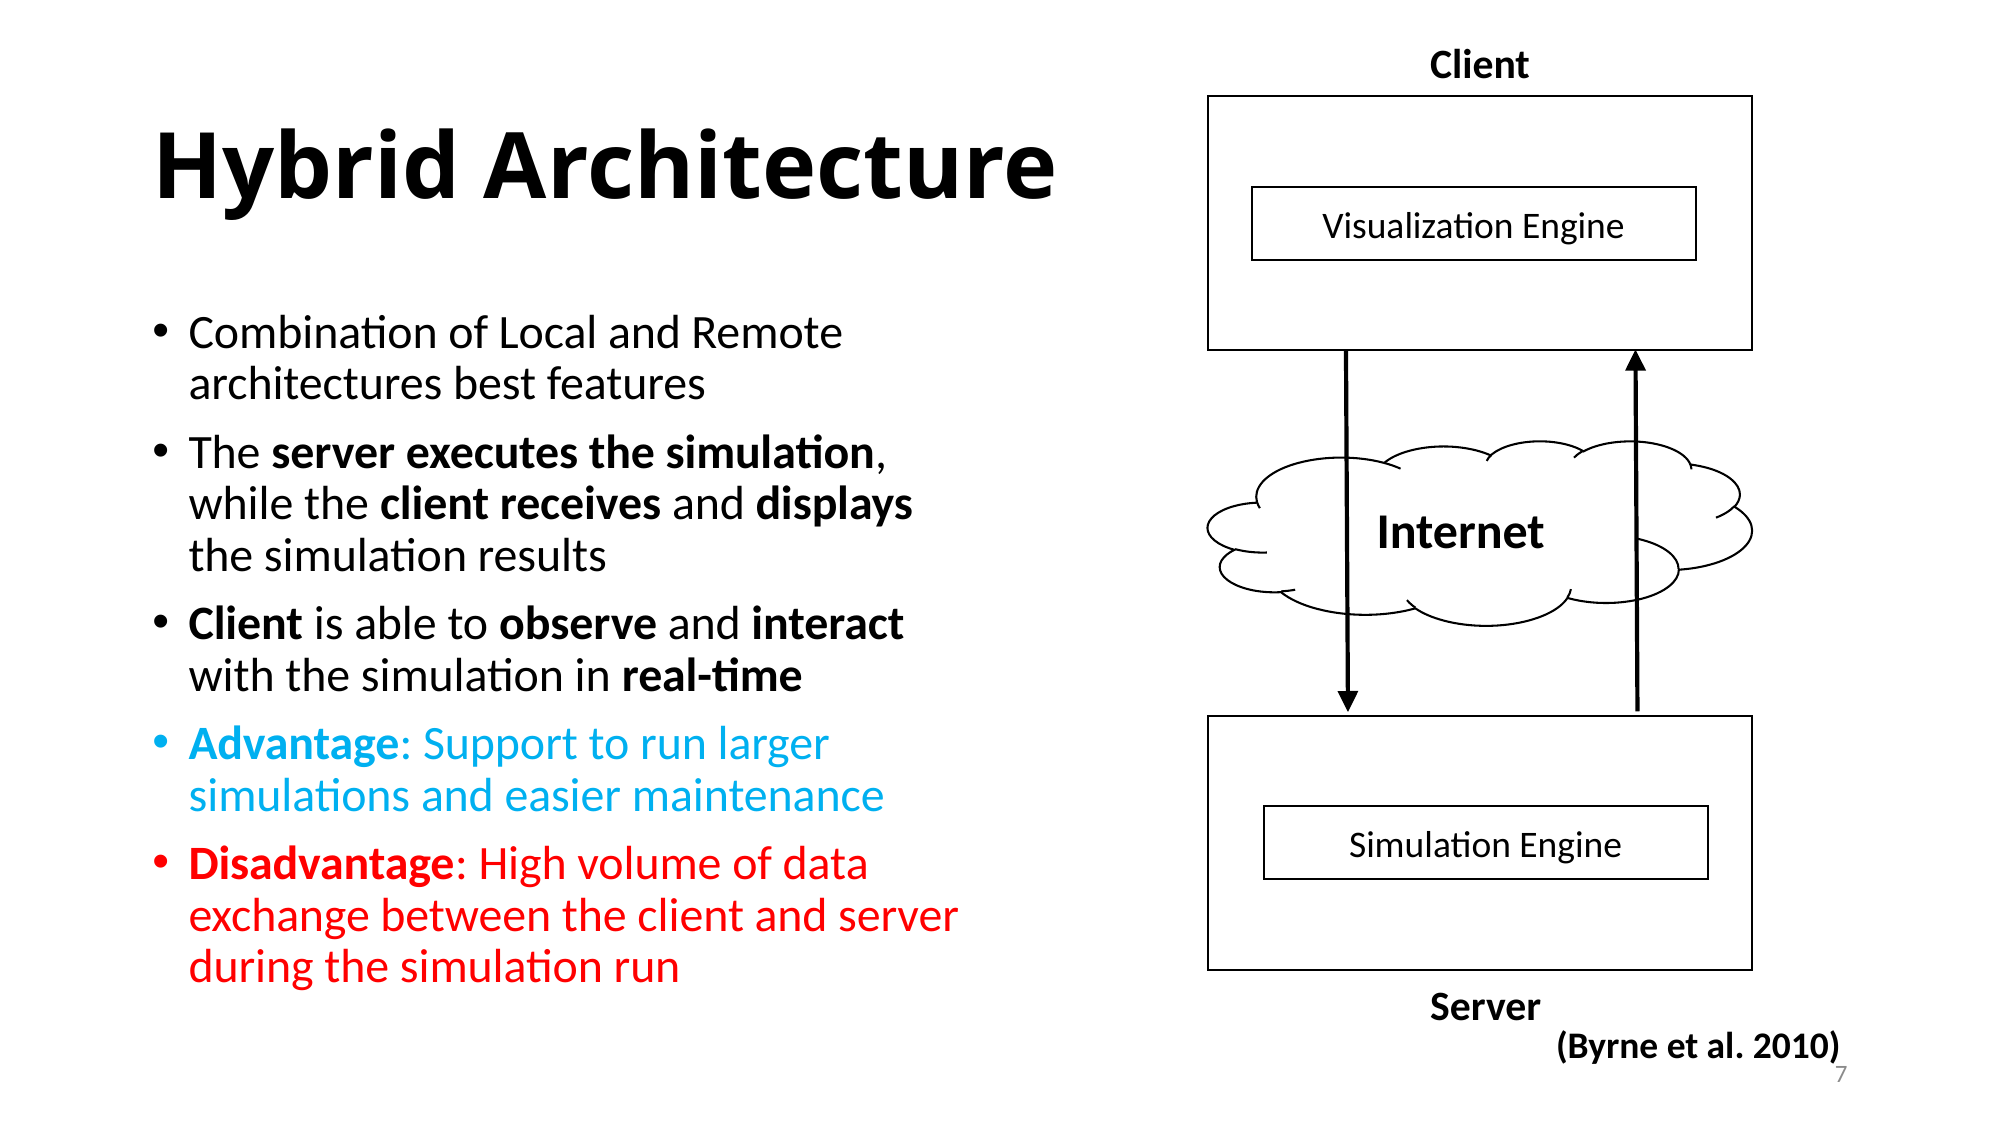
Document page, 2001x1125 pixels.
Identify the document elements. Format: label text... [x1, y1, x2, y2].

text_box [1207, 95, 1753, 351]
text_box Internet [1206, 456, 1345, 615]
title Hybrid Architecture [1545, 59, 1863, 278]
list Combination of Local and Remote architectures best features The server executes the simulation, while the client receives and displays the simulation results Client is able to observe and interact with the simulation in real-time Advantage: Support to run larger simulations and easier maintenance Disadvantage: High volume of data exchange between the client and server during the simulation run [137, 299, 988, 1014]
title Hybrid Architecture [137, 59, 1415, 278]
text_box Client [1415, 29, 1545, 95]
text_box Visualization Engine [1251, 186, 1697, 261]
text_box Internet [1639, 440, 1754, 601]
text_box (Byrne et al. 2010) [1541, 1013, 1857, 1042]
text_box Simulation Engine [1263, 805, 1709, 880]
slide_number 7 [1412, 1042, 1863, 1103]
text_box Server [1415, 971, 1557, 1037]
text_box [1207, 715, 1753, 971]
text_box Internet [1349, 440, 1634, 627]
